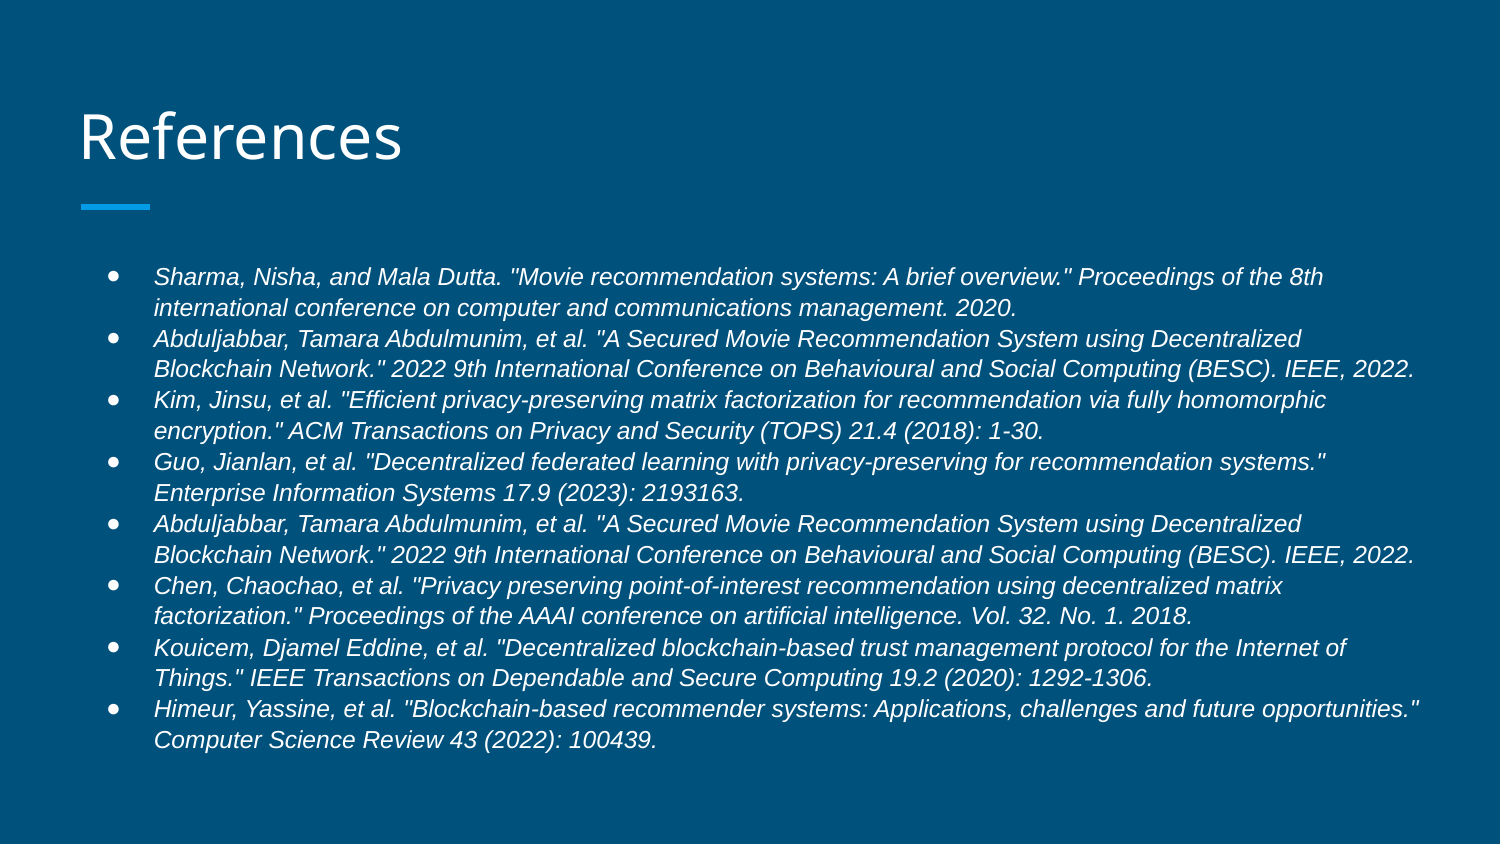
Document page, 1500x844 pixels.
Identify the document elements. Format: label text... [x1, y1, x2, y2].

list Sharma, Nisha, and Mala Dutta. "Movie recommendation systems: A brief overview." Proceedings of the 8th international conference on computer and communications management. 2020. Abduljabbar, Tamara Abdulmunim, et al. "A Secured Movie Recommendation System using Decentralized Blockchain Network." 2022 9th International Conference on Behavioural and Social Computing (BESC). IEEE, 2022. Kim, Jinsu, et al. "Efficient privacy-preserving matrix factorization for recommendation via fully homomorphic encryption." ACM Transactions on Privacy and Security (TOPS) 21.4 (2018): 1-30. Guo, Jianlan, et al. "Decentralized federated learning with privacy-preserving for recommendation systems." Enterprise Information Systems 17.9 (2023): 2193163. Abduljabbar, Tamara Abdulmunim, et al. "A Secured Movie Recommendation System using Decentralized Blockchain Network." 2022 9th International Conference on Behavioural and Social Computing (BESC). IEEE, 2022. Chen, Chaochao, et al. "Privacy preserving point-of-interest recommendation using decentralized matrix factorization." Proceedings of the AAAI conference on artificial intelligence. Vol. 32. No. 1. 2018. Kouicem, Djamel Eddine, et al. "Decentralized blockchain-based trust management protocol for the Internet of Things." IEEE Transactions on Dependable and Secure Computing 19.2 (2020): 1292-1306. Himeur, Yassine, et al. "Blockchain-based recommender systems: Applications, challenges and future opportunities." Computer Science Review 43 (2022): 100439. [63, 244, 1437, 750]
title References [63, 75, 1437, 188]
